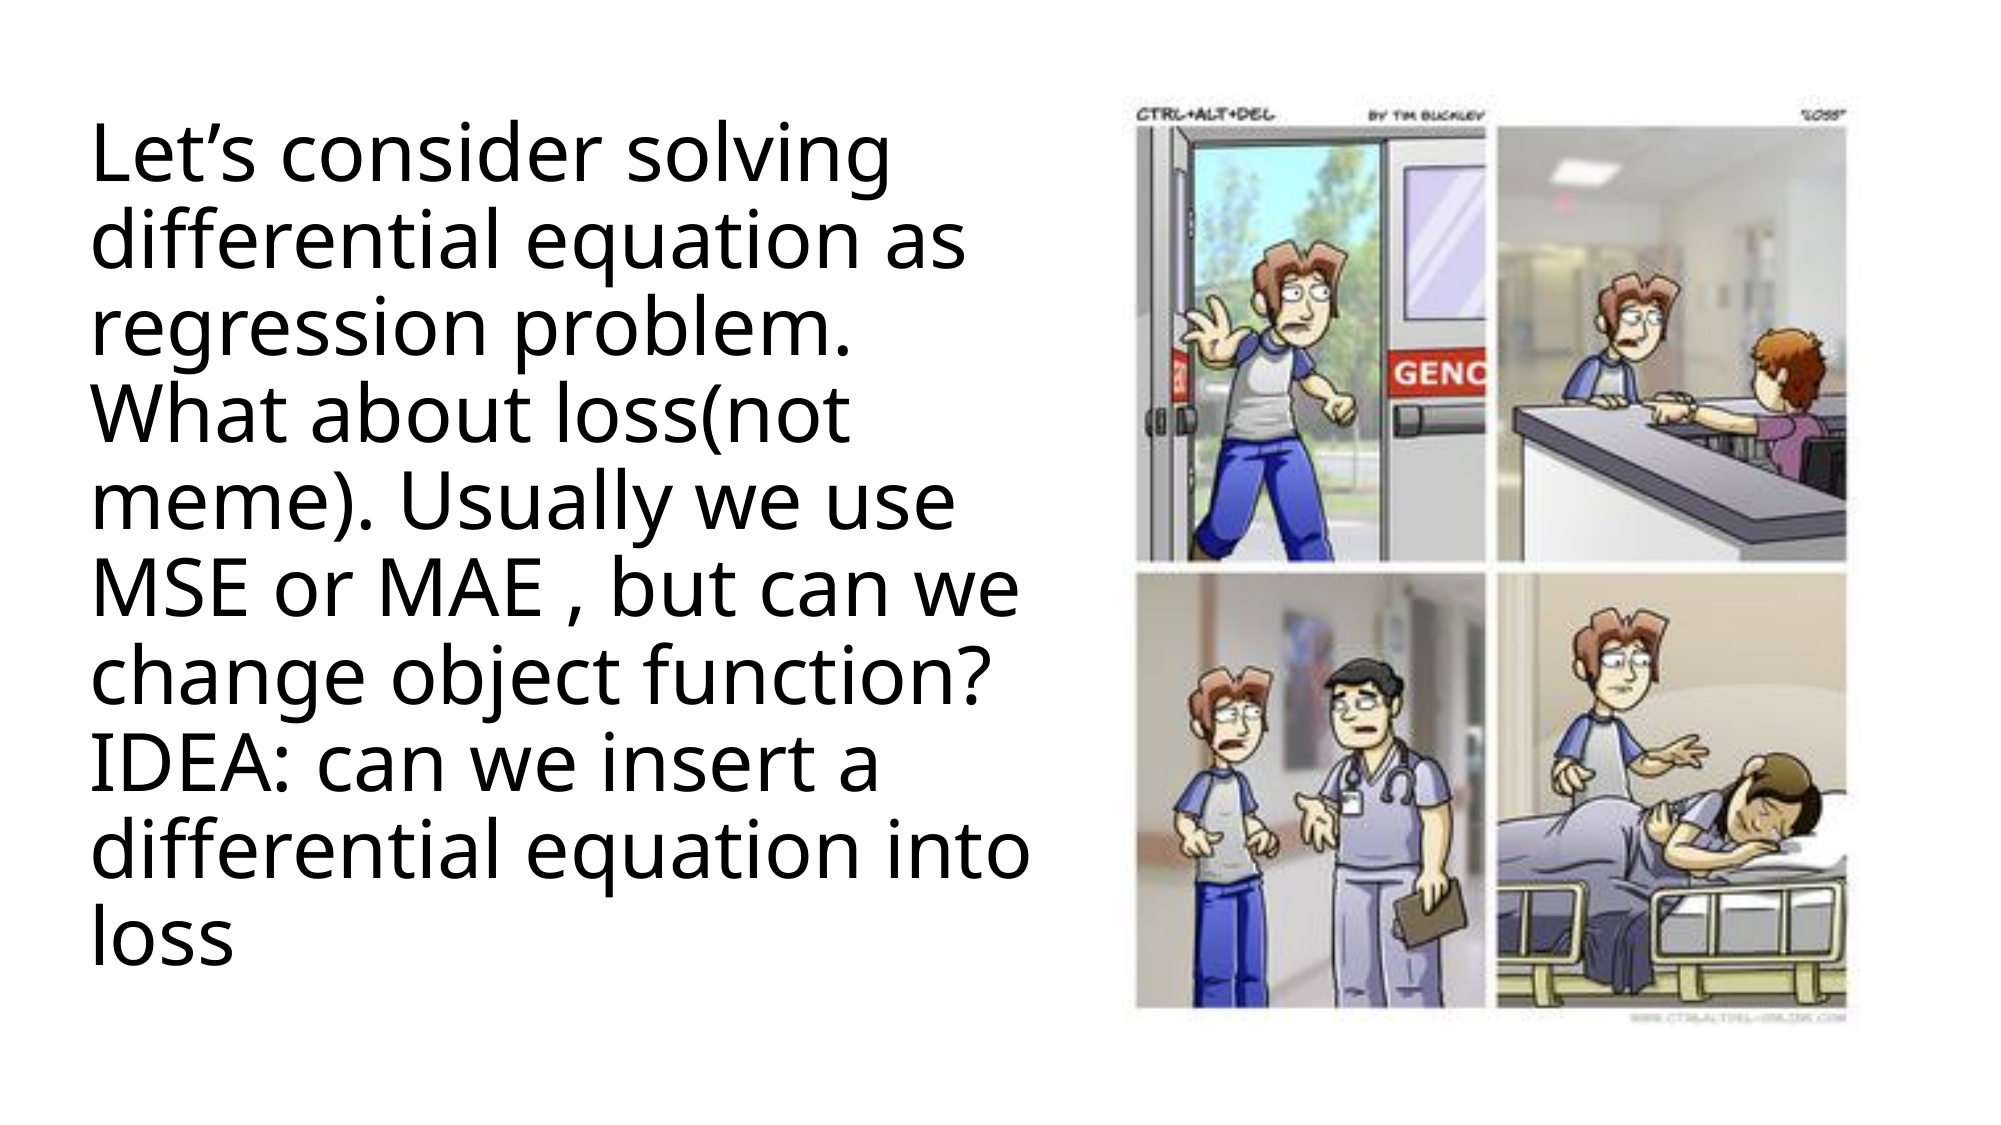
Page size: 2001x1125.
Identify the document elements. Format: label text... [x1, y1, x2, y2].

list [1122, 95, 1863, 1030]
title Let’s consider solving differential equation as regression problem. What about loss(not meme). Usually we use MSE or MAE , but can we change object function? IDEA: can we insert a differential equation into loss [74, 95, 1067, 1000]
